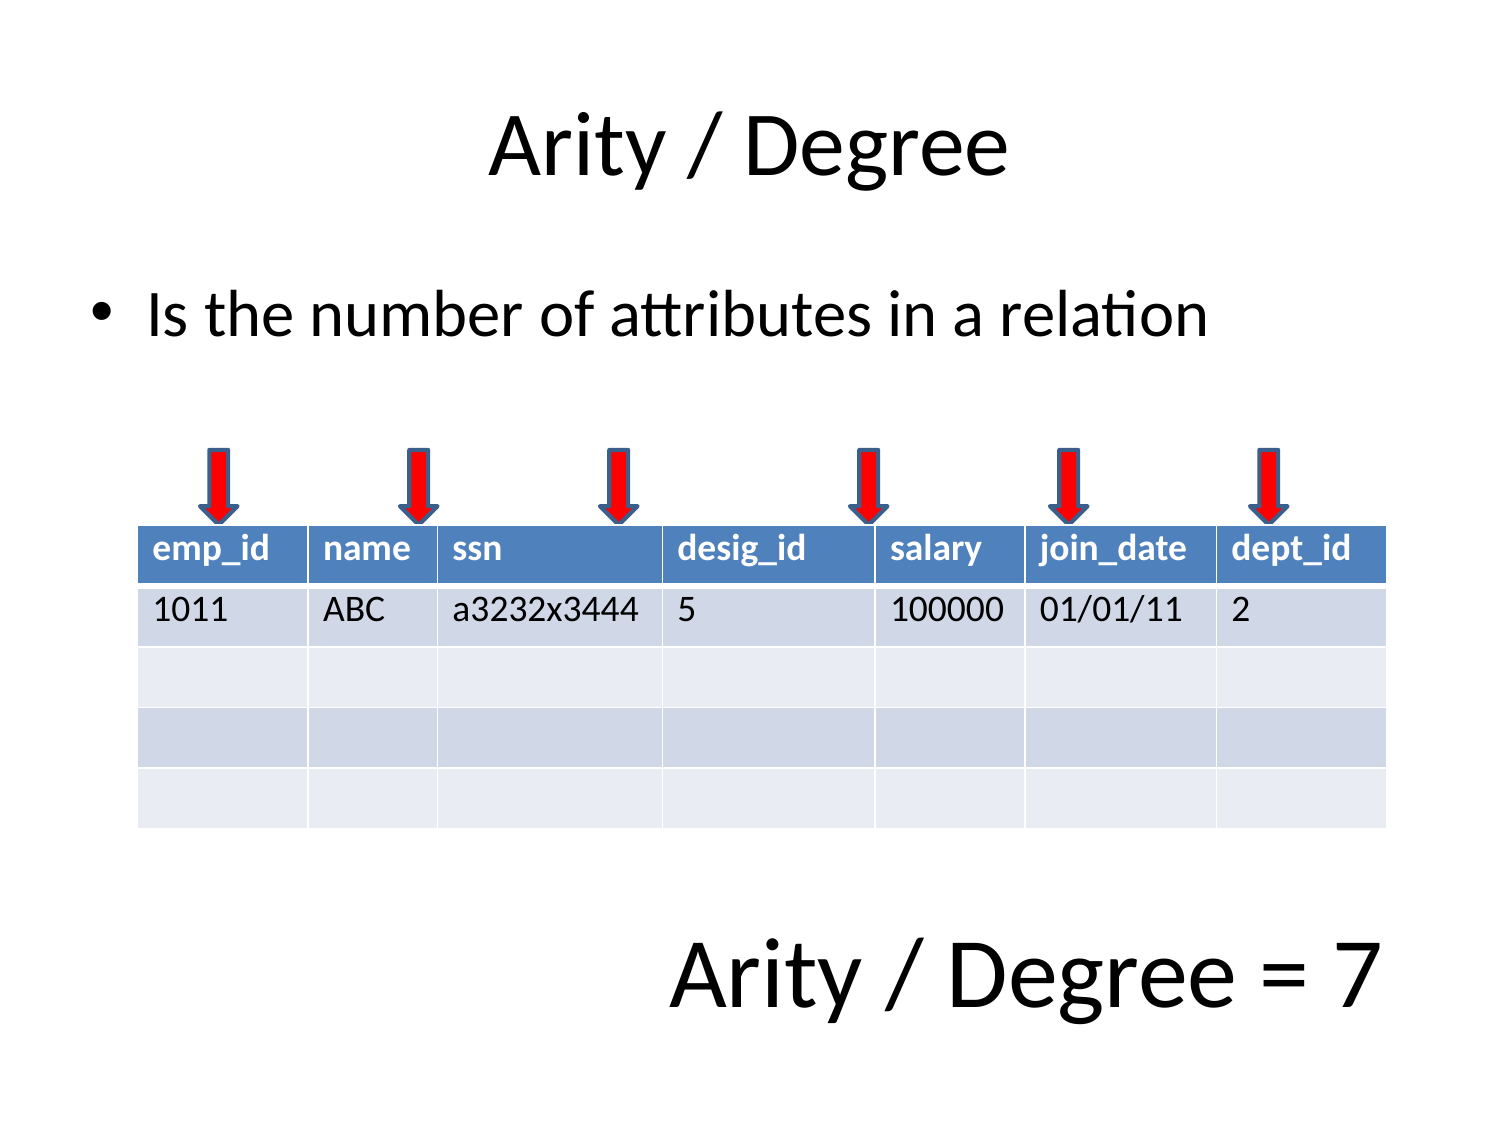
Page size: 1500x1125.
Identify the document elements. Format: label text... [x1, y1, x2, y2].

table_cell [438, 708, 662, 767]
table_cell [138, 648, 307, 707]
table_cell [1217, 648, 1386, 707]
text_box [198, 447, 240, 524]
table_cell [1217, 769, 1386, 828]
table_header join_date [1026, 526, 1216, 583]
table_cell 100000 [876, 589, 1024, 646]
table_cell [663, 708, 874, 767]
table_cell [438, 769, 662, 828]
table_cell 01/01/11 [1026, 589, 1216, 646]
table_cell [1026, 769, 1216, 828]
table_cell [876, 708, 1024, 767]
text_box Arity / Degree = 7 [654, 900, 1399, 1035]
table_cell [1026, 648, 1216, 707]
table_cell 2 [1217, 589, 1386, 646]
table_cell [876, 648, 1024, 707]
table_cell ABC [309, 589, 437, 646]
text_box [1048, 447, 1090, 524]
text_box [398, 447, 440, 524]
table_cell [138, 769, 307, 828]
title Arity / Degree [75, 45, 1425, 233]
table_header desig_id [663, 526, 874, 583]
table_cell [876, 769, 1024, 828]
table_cell [309, 769, 437, 828]
text_box [598, 447, 640, 524]
table_cell [1026, 708, 1216, 767]
list Is the number of attributes in a relation [75, 262, 1425, 1005]
table_header dept_id [1217, 526, 1386, 583]
table_cell [1217, 708, 1386, 767]
table_cell 1011 [138, 589, 307, 646]
table_header emp_id [138, 526, 307, 583]
text_box [1248, 447, 1290, 524]
table_cell a3232x3444 [438, 589, 662, 646]
text_box [848, 447, 890, 524]
table_cell [138, 708, 307, 767]
table_cell [309, 708, 437, 767]
table_cell [438, 648, 662, 707]
table_header name [309, 526, 437, 583]
table_header ssn [438, 526, 662, 583]
table_cell [309, 648, 437, 707]
table_cell [663, 769, 874, 828]
table_header salary [876, 526, 1024, 583]
table_cell [663, 648, 874, 707]
table_cell 5 [663, 589, 874, 646]
